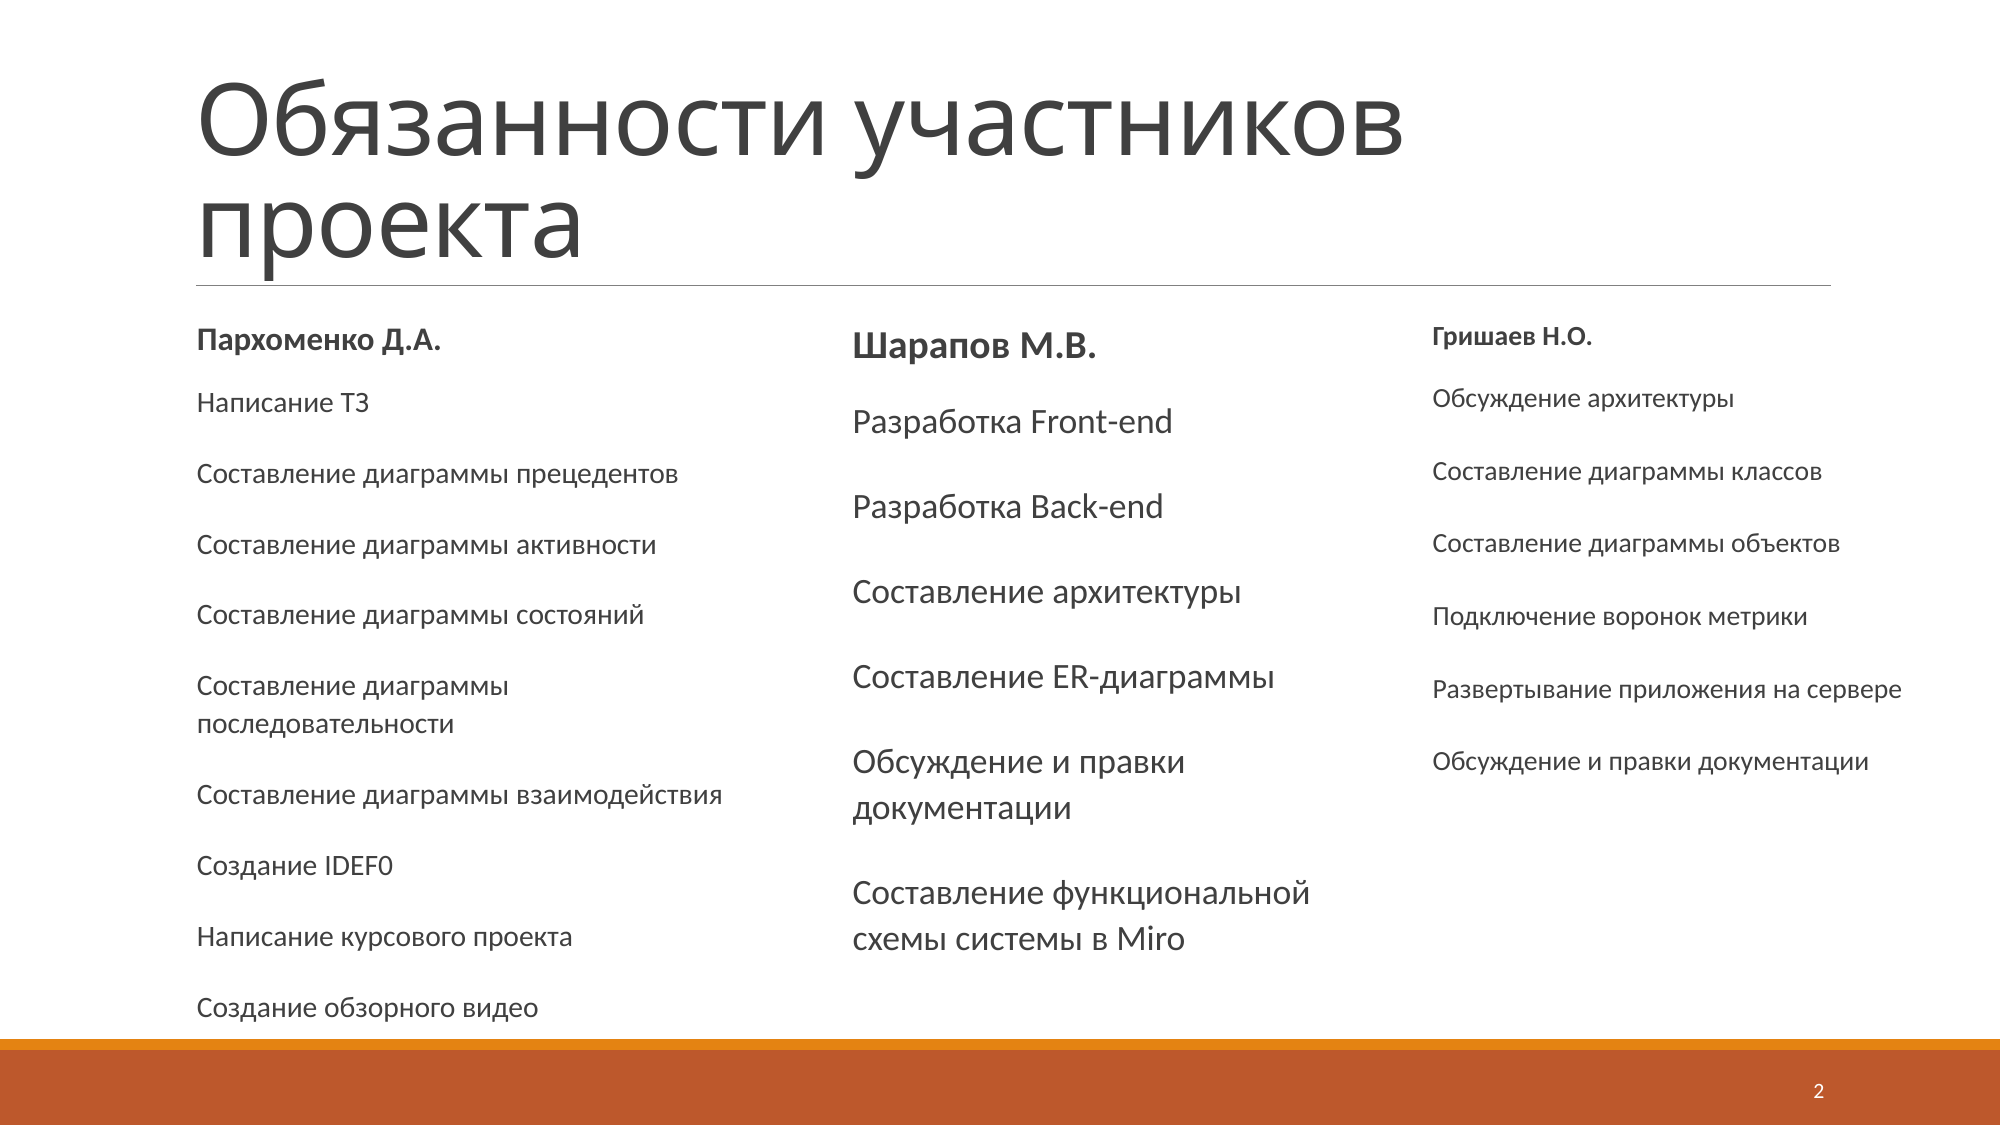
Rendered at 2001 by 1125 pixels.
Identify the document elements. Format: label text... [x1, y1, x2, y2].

slide_number 2 [1624, 1059, 1840, 1120]
text_box Гришаев Н.О. Обсуждение архитектуры Составление диаграммы классов Составление диаграммы объектов Подключение воронок метрики Развертывание приложения на сервере Обсуждение и правки документации [1418, 314, 1907, 823]
list Шарапов М.В. Разработка Front-end Разработка Back-end Составление архитектуры Составление ER-диаграммы Обсуждение и правки документации Составление функциональной схемы системы в Miro [832, 317, 1333, 978]
list Пархоменко Д.А. Написание ТЗ Составление диаграммы прецедентов Составление диаграммы активности Составление диаграммы состояний Составление диаграммы последовательности Составление диаграммы взаимодействия Создание IDEF0 Написание курсового проекта Создание обзорного видео [180, 314, 747, 1031]
title Обязанности участников проекта [180, 47, 1830, 285]
